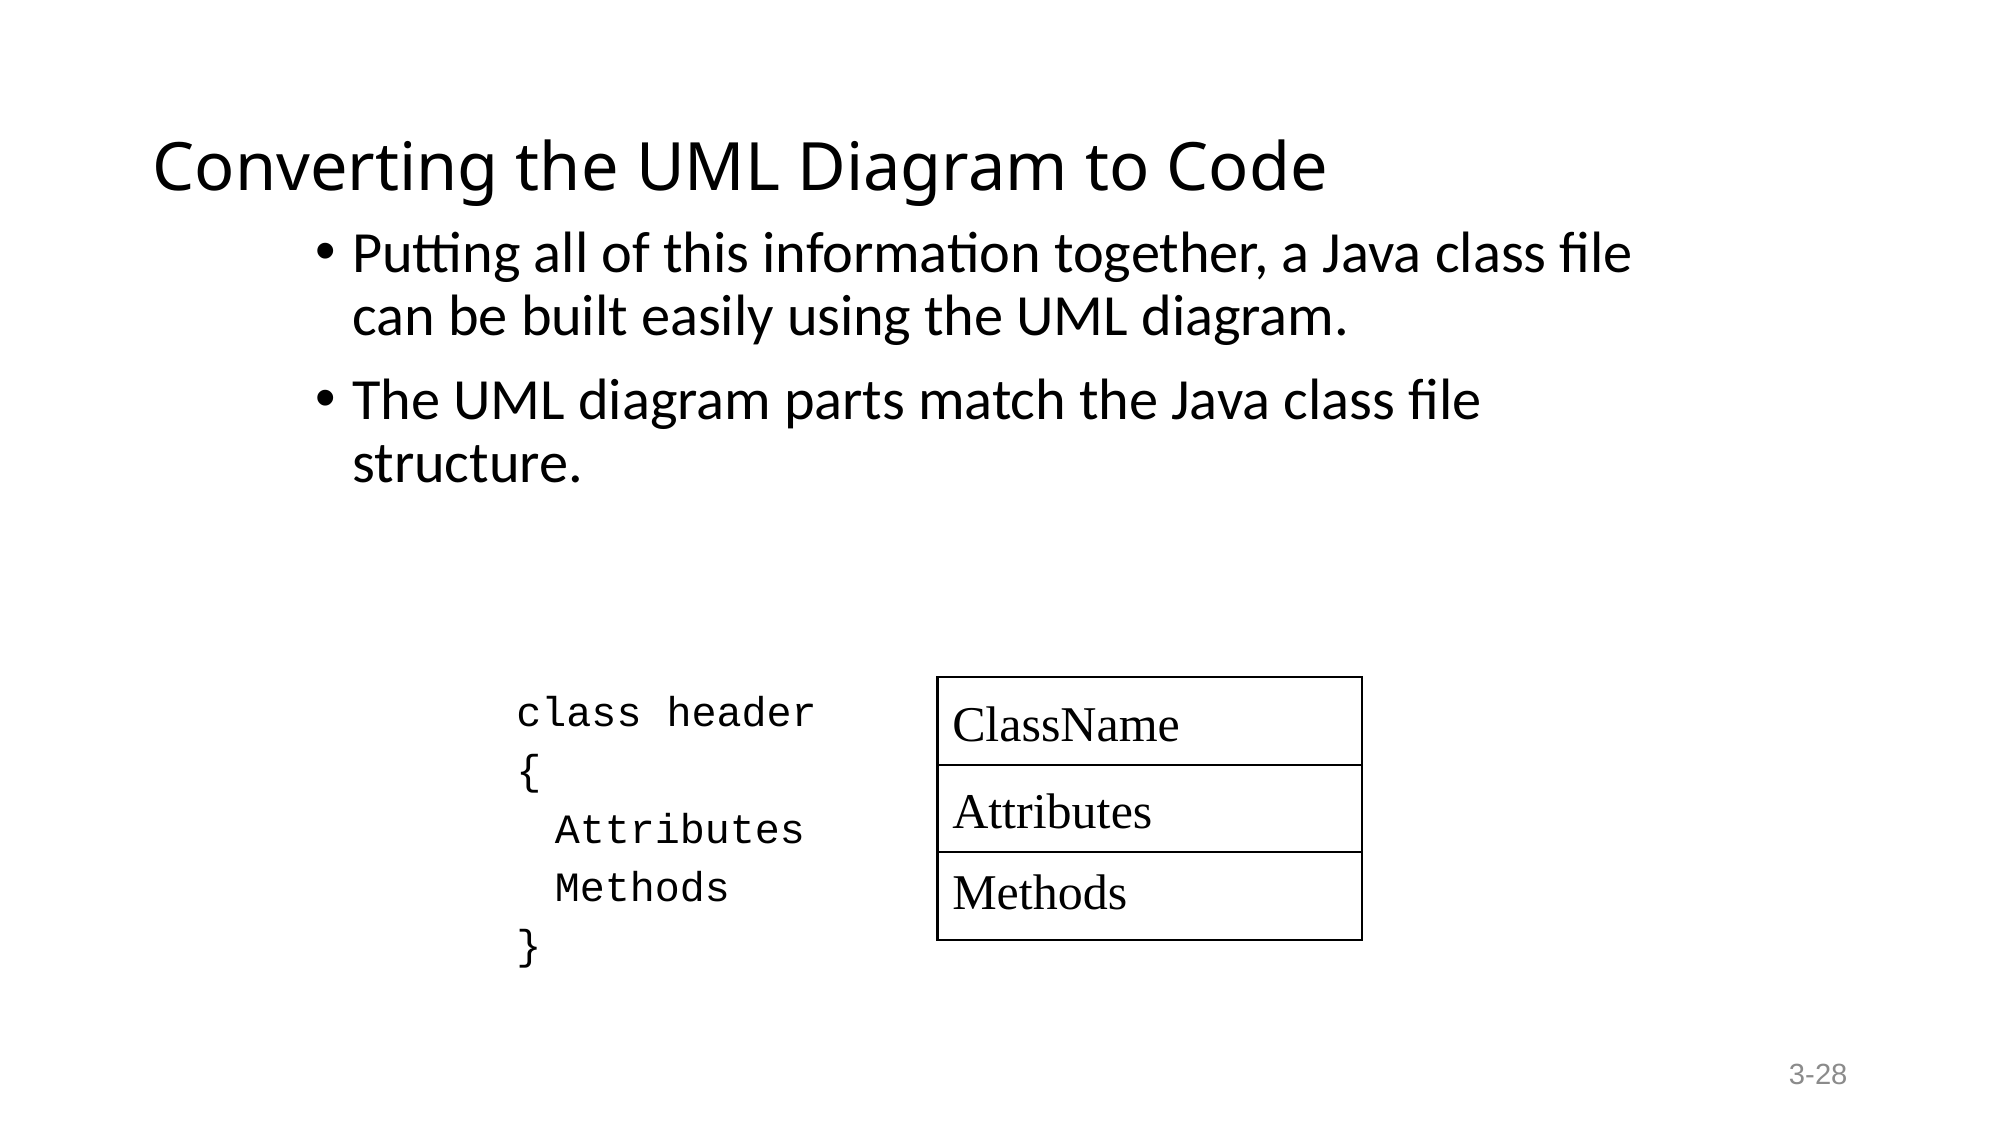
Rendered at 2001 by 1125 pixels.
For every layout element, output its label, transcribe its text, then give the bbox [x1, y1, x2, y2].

slide_number 3-28 [1412, 1042, 1863, 1103]
list Putting all of this information together, a Java class file can be built easily using the UML diagram. The UML diagram parts match the Java class file structure. [300, 214, 1661, 663]
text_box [937, 677, 1363, 940]
title Converting the UML Diagram to Code [137, 59, 1863, 278]
text_box class header { Attributes Methods } [501, 677, 832, 976]
